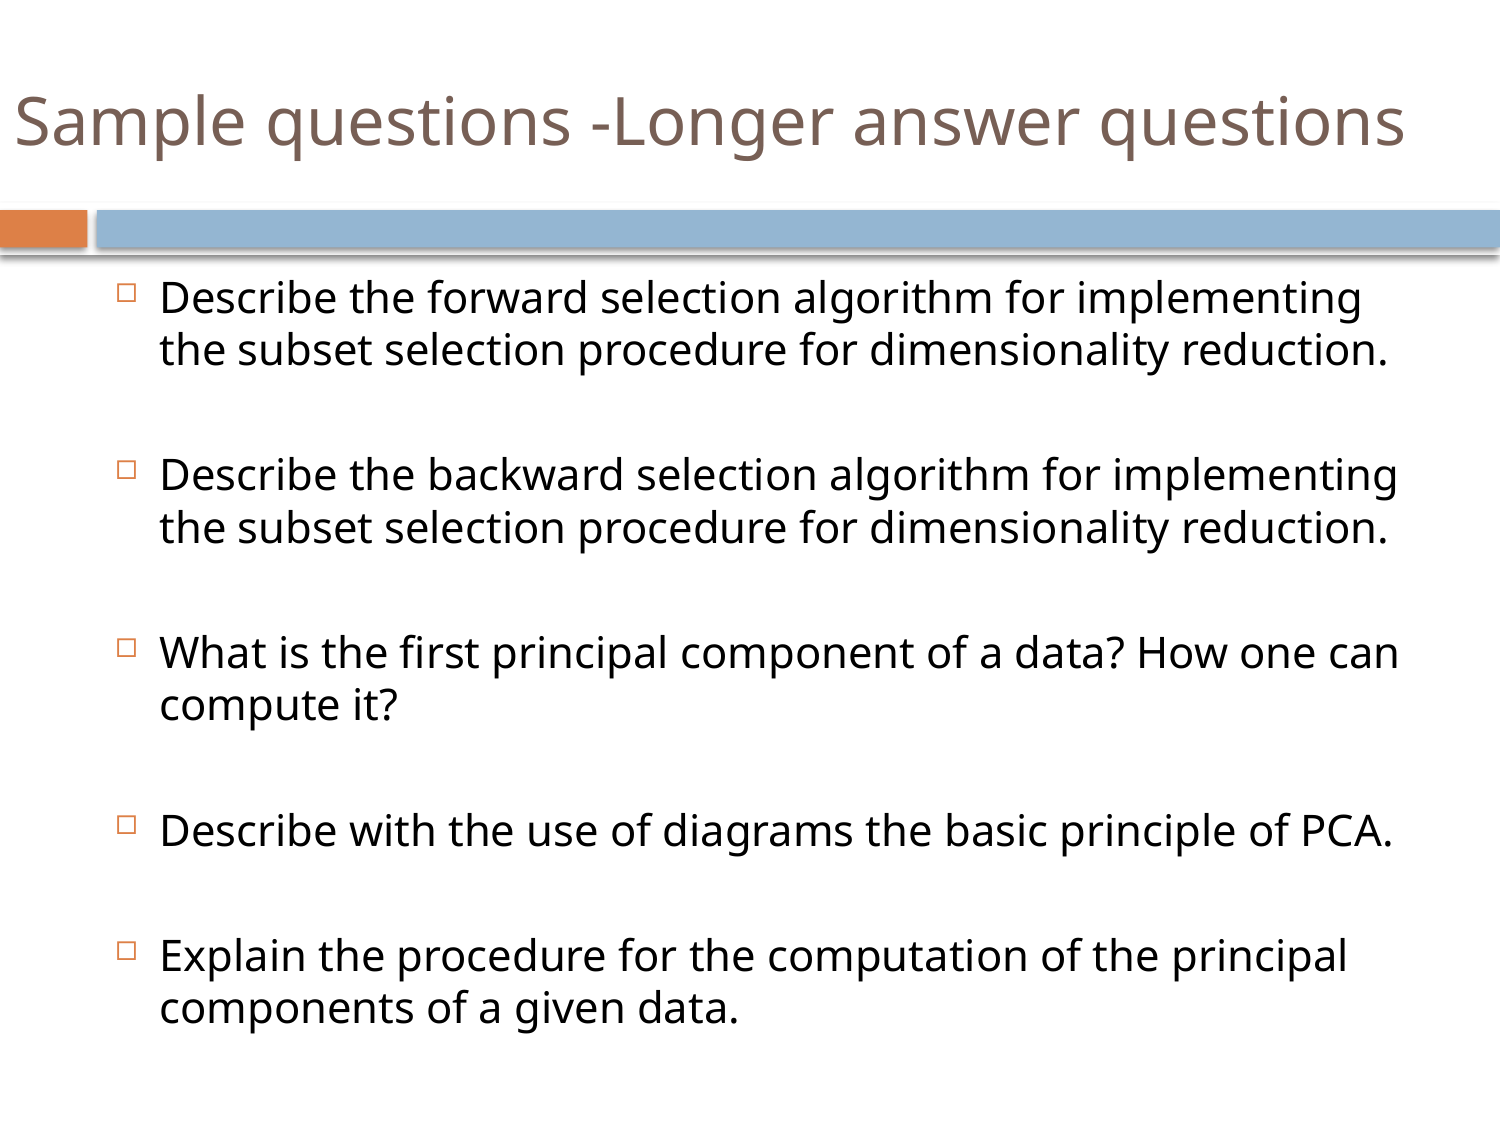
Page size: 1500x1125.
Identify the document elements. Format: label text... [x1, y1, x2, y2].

list Describe the forward selection algorithm for implementing the subset selection procedure for dimensionality reduction. Describe the backward selection algorithm for implementing the subset selection procedure for dimensionality reduction. What is the first principal component of a data? How one can compute it? Describe with the use of diagrams the basic principle of PCA. Explain the procedure for the computation of the principal components of a given data. [100, 262, 1438, 1125]
title Sample questions -Longer answer questions [0, 37, 1463, 200]
